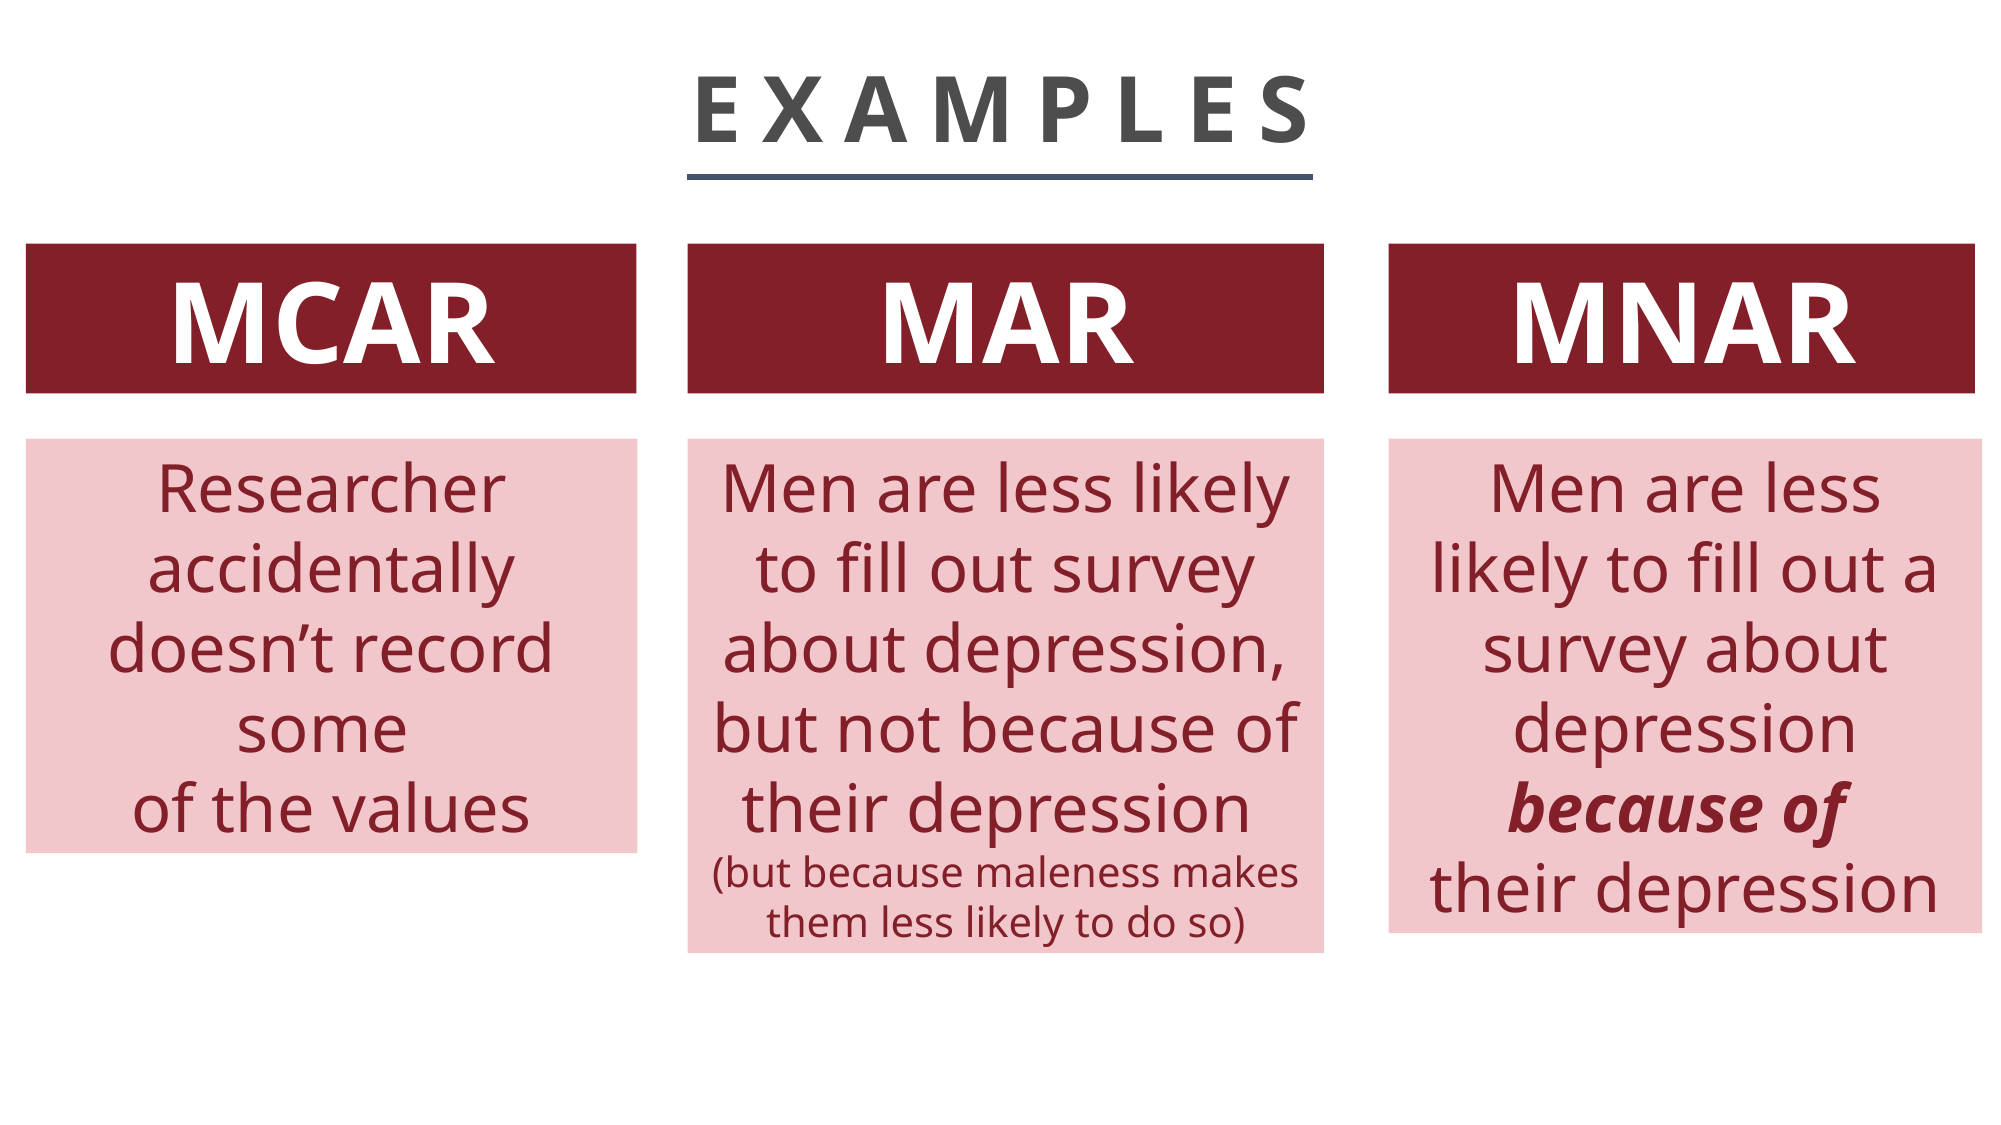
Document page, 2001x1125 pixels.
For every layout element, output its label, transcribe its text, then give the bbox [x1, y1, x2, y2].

title EXAMPLES [137, 25, 1863, 175]
text_box Men are less likely to fill out survey about depression, but not because of their depression (but because maleness makes them less likely to do so) [687, 438, 1324, 954]
text_box MNAR [1388, 243, 1975, 394]
text_box MAR [687, 243, 1324, 394]
text_box MCAR [25, 243, 637, 394]
text_box Researcher accidentally doesn’t record some of the values [25, 438, 638, 854]
text_box Men are less likely to fill out a survey about depression because of their depression [1388, 438, 1983, 934]
